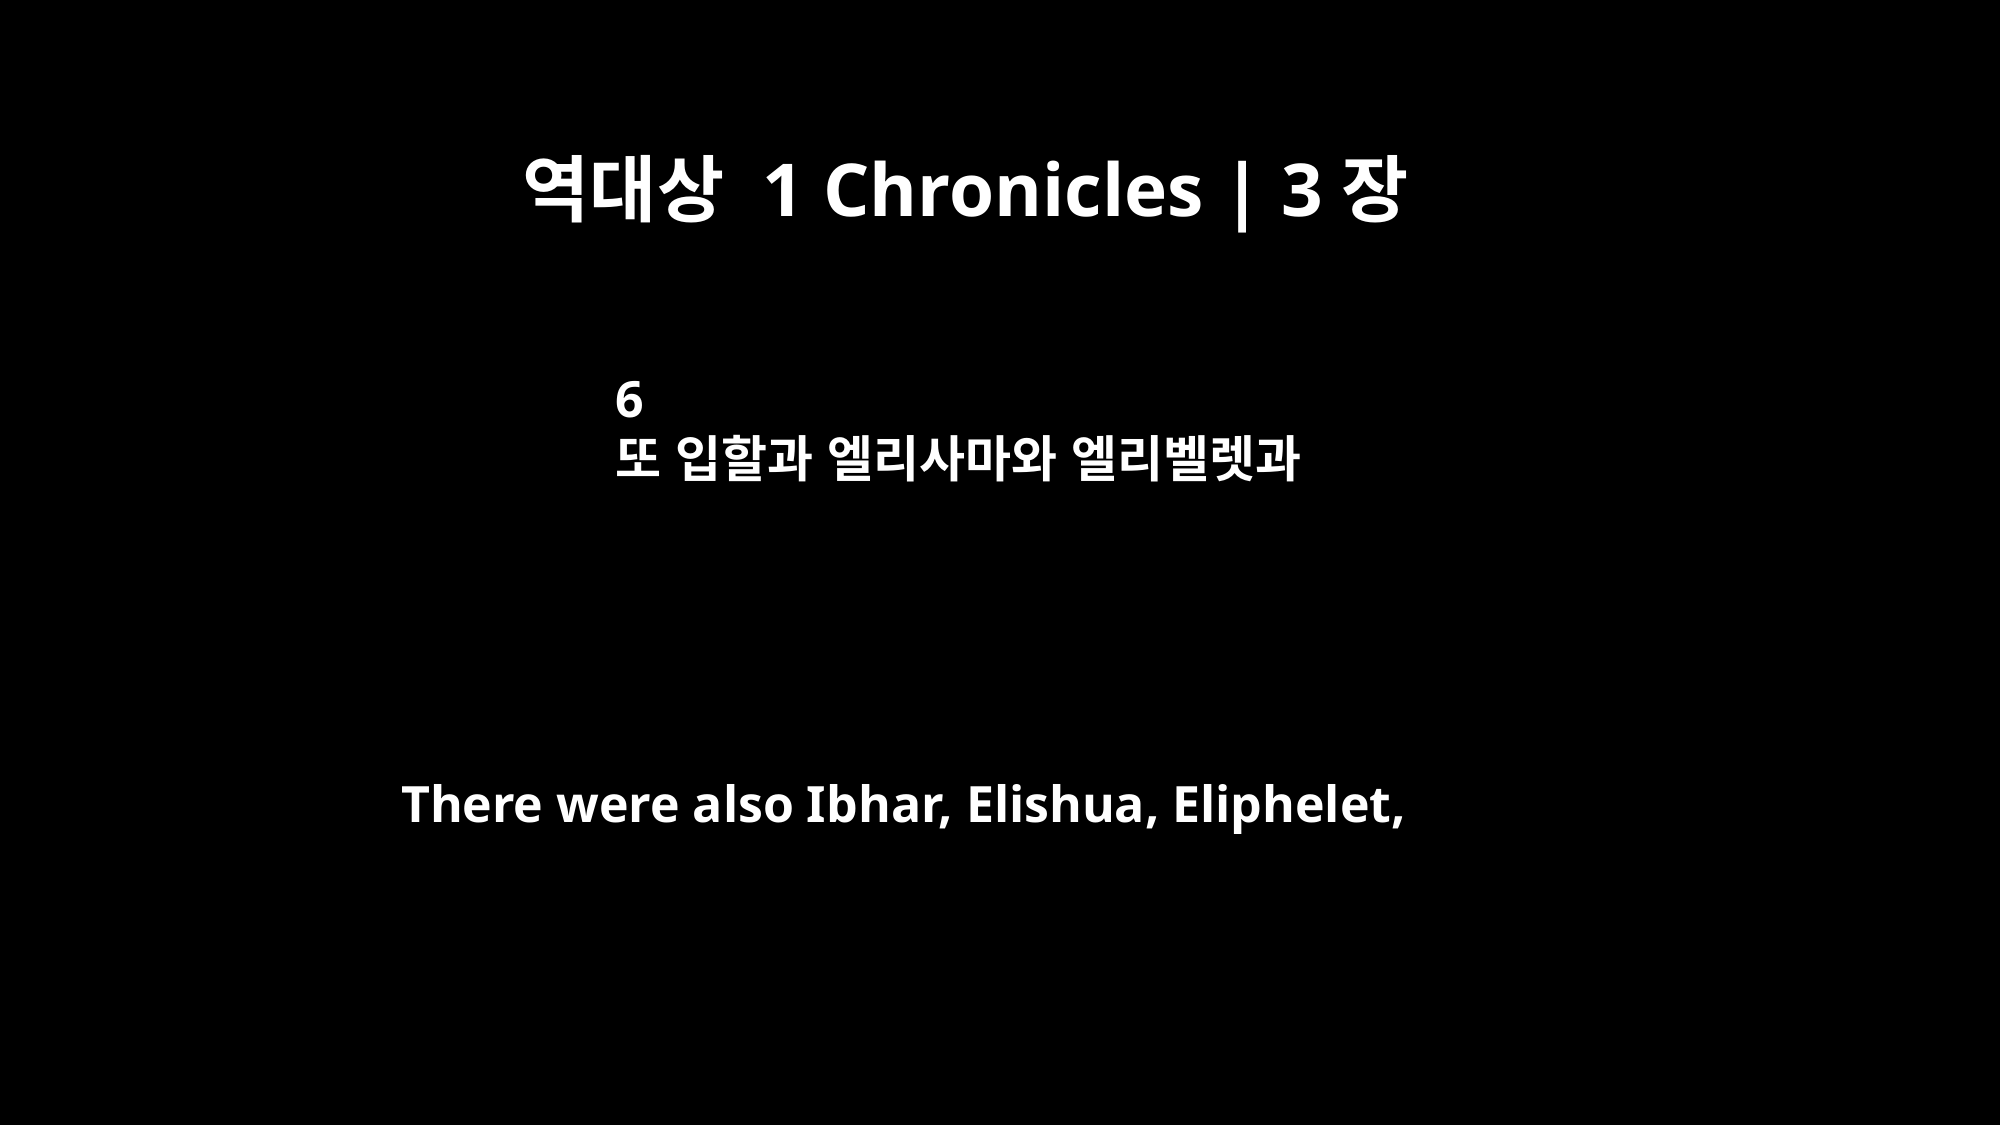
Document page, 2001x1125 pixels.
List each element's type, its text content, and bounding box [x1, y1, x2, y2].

text_box 역대상 1 Chronicles | 3장 [507, 136, 1424, 239]
text_box 6 또 입할과 엘리사마와 엘리벨렛과 [600, 359, 1317, 495]
text_box There were also Ibhar, Elishua, Eliphelet, [386, 764, 1422, 840]
